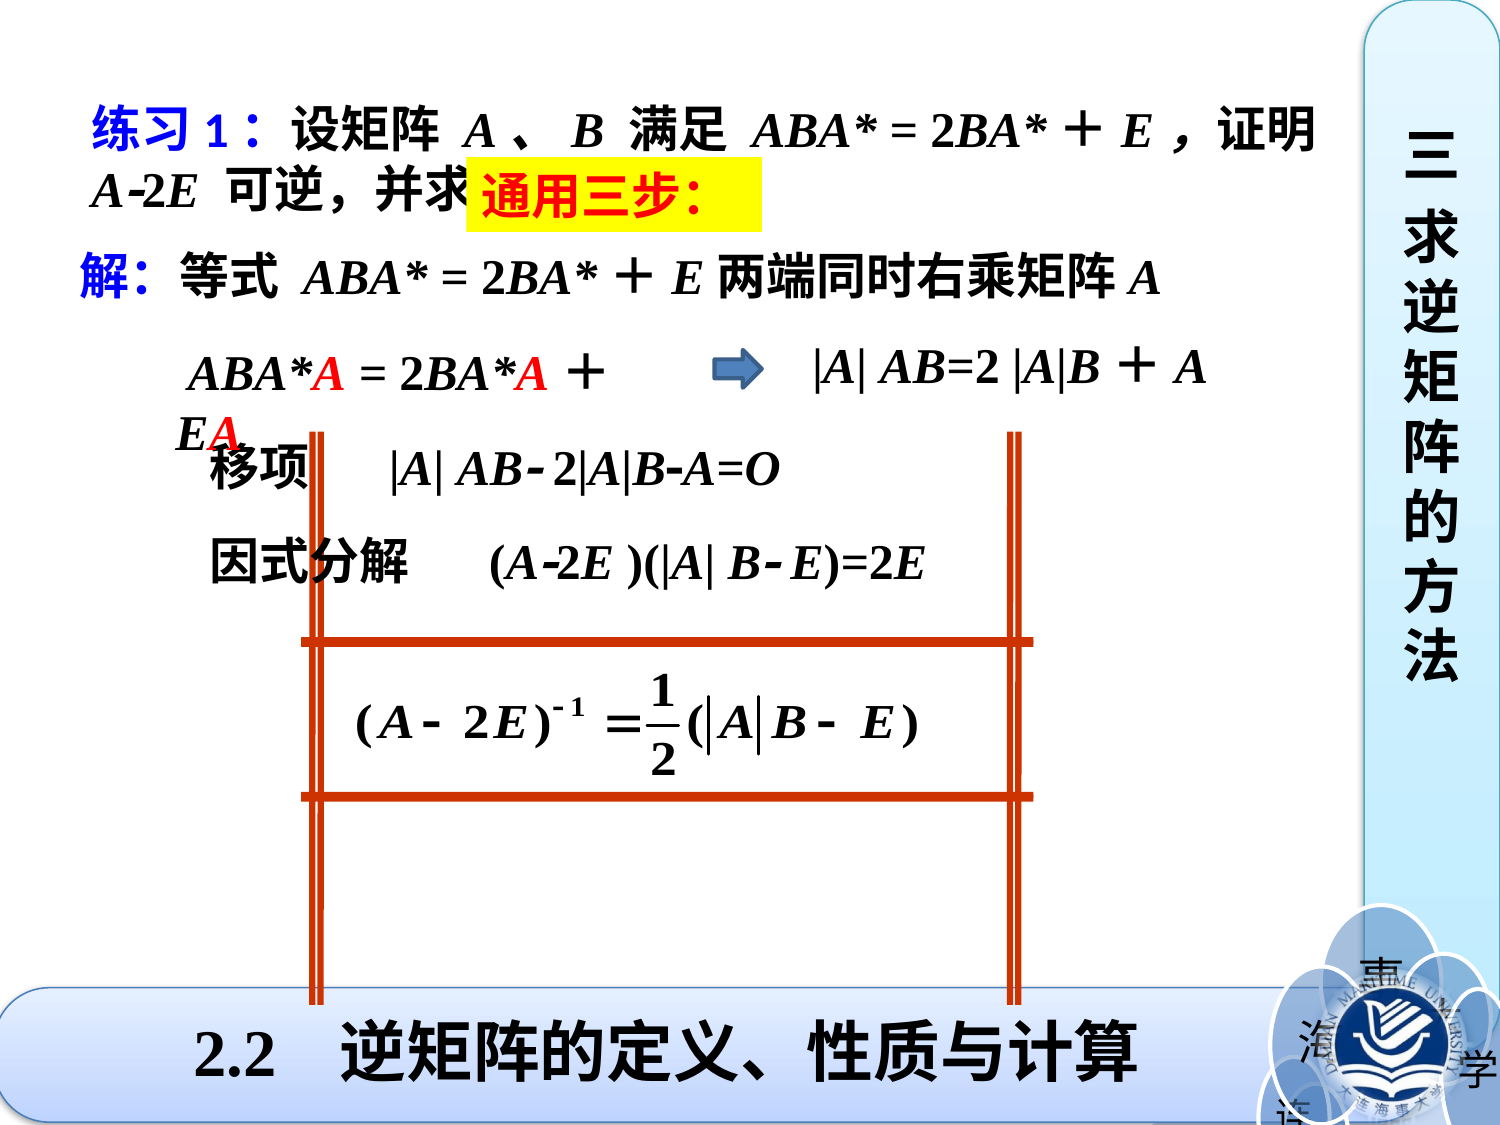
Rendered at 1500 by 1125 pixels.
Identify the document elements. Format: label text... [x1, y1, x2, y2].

text_box |A| AB=2 |A|B＋A [797, 326, 1270, 401]
text_box 因式分解 (A2E )(|A| B E)=2E [194, 522, 1140, 597]
title 2.2 逆矩阵的定义、性质与计算 [29, 999, 1305, 1094]
picture [1310, 960, 1481, 1114]
text_box ABA*A = 2BA*A＋EA [160, 333, 703, 408]
text_box [712, 347, 764, 390]
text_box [300, 633, 1034, 804]
subtitle 三 求逆矩阵的方法 [1387, 28, 1471, 917]
text_box 练习1：设矩阵 A、B 满足 ABA* = 2BA*＋E，证明 A2E 可逆，并求逆。 [76, 89, 1353, 225]
text_box 解：等式 ABA* = 2BA*＋E两端同时右乘矩阵A [64, 237, 1341, 312]
text_box 移项 |A| AB 2|A|BA=O [194, 427, 975, 503]
text_box 通用三步： [466, 157, 762, 232]
